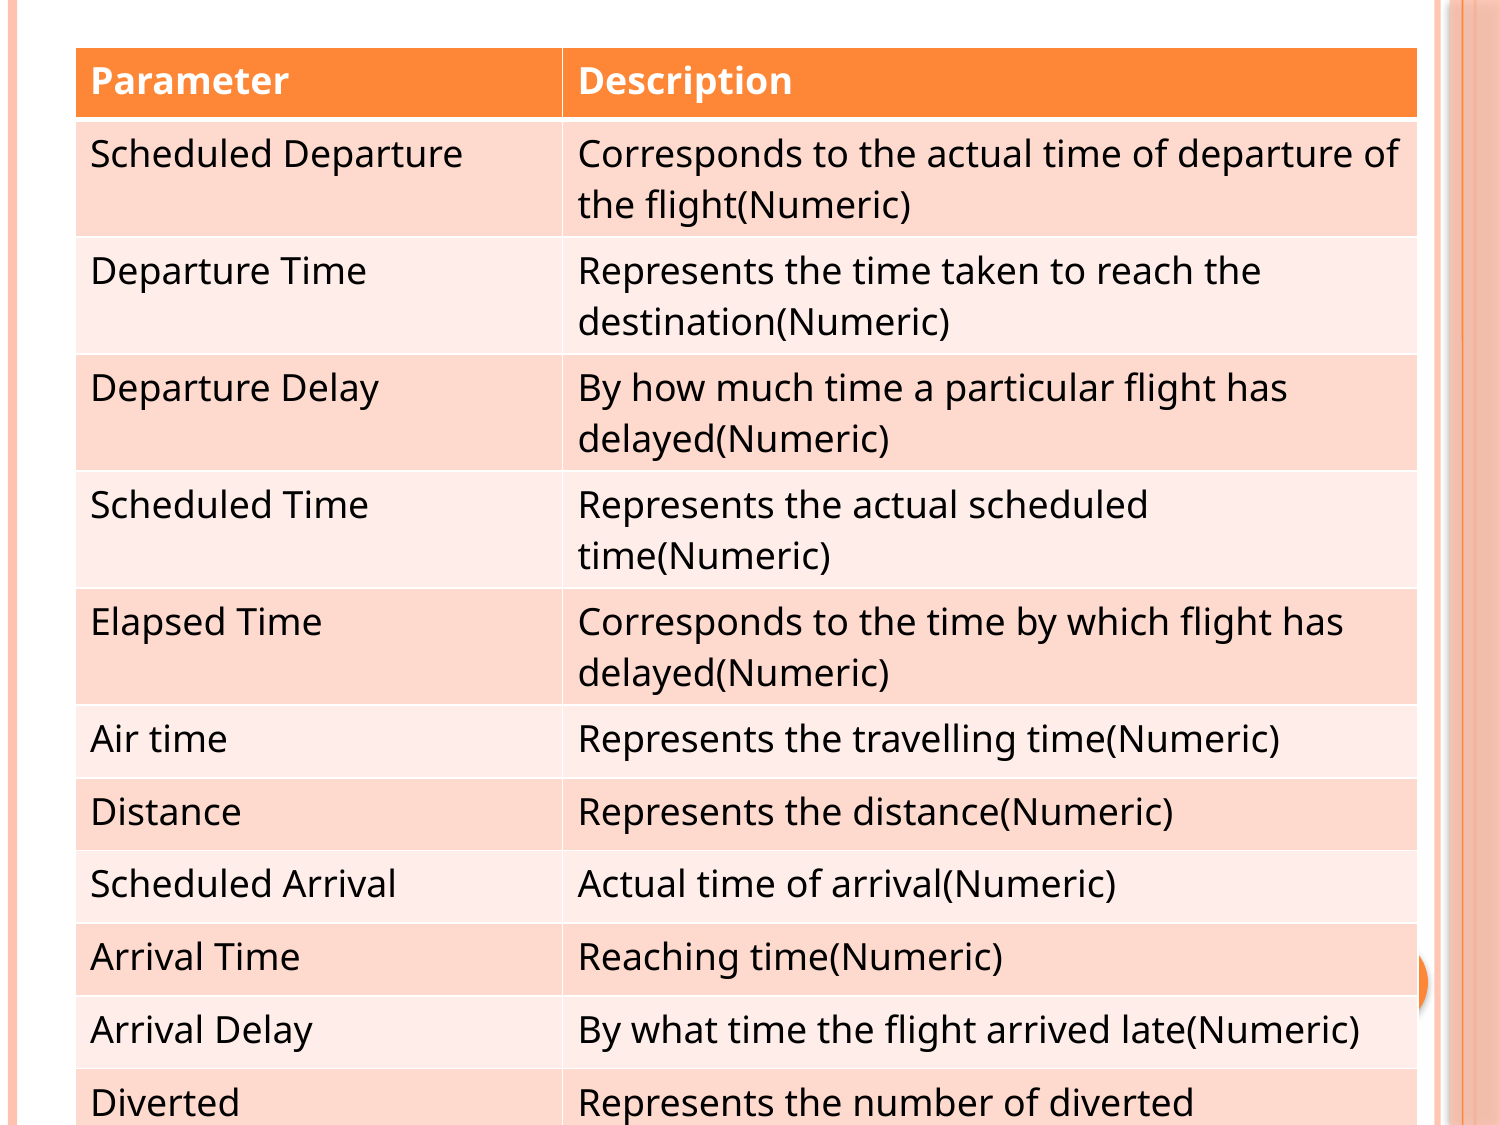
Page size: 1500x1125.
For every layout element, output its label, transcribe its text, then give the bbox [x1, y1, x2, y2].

table_cell Scheduled Arrival [76, 851, 562, 922]
table_cell Represents the travelling time(Numeric) [563, 706, 1417, 777]
table_cell Scheduled Departure [76, 122, 562, 236]
table_cell Actual time of arrival(Numeric) [563, 851, 1417, 922]
table_cell Distance [76, 779, 562, 850]
table_header Description [563, 48, 1417, 117]
table_cell Departure Time [76, 238, 562, 353]
table_cell Elapsed Time [76, 589, 562, 704]
table_cell Represents the distance(Numeric) [563, 779, 1417, 850]
table_cell Departure Delay [76, 355, 562, 470]
table_cell Represents the time taken to reach the destination(Numeric) [563, 238, 1417, 353]
table_cell Represents the actual scheduled time(Numeric) [563, 472, 1417, 587]
table_cell Arrival Time [76, 924, 562, 995]
table_cell By how much time a particular flight has delayed(Numeric) [563, 355, 1417, 470]
table_cell Scheduled Time [76, 472, 562, 587]
table_cell By what time the flight arrived late(Numeric) [563, 997, 1417, 1068]
table_cell Air time [76, 706, 562, 777]
table_cell Corresponds to the time by which flight has delayed(Numeric) [563, 589, 1417, 704]
table_header Parameter [76, 48, 562, 117]
table_cell Reaching time(Numeric) [563, 924, 1417, 995]
table_cell Diverted [76, 1069, 562, 1125]
table_cell Corresponds to the actual time of departure of the flight(Numeric) [563, 122, 1417, 236]
table_cell Represents the number of diverted flights(Numeric) [563, 1069, 1417, 1125]
table_cell Arrival Delay [76, 997, 562, 1068]
